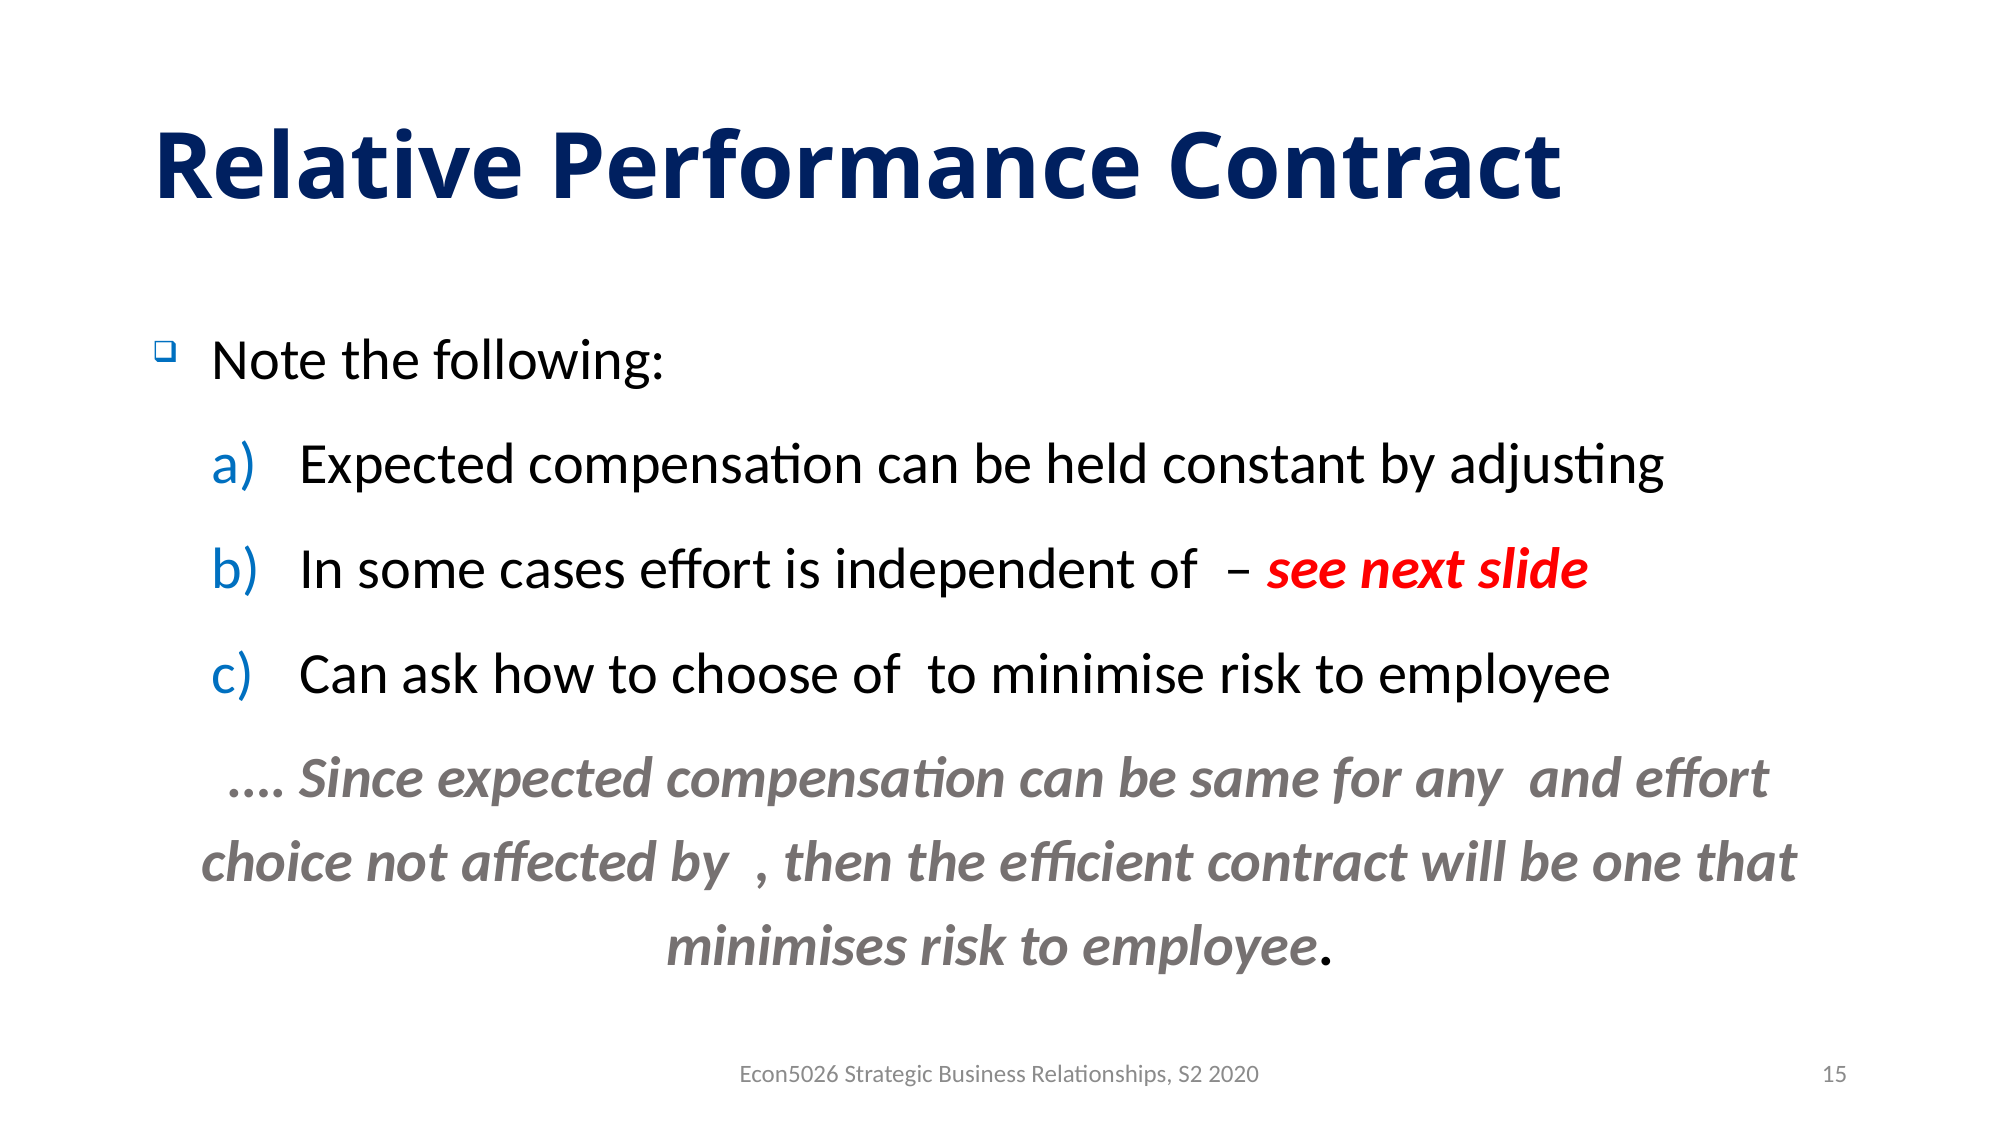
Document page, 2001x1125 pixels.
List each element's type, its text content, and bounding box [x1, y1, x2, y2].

slide_number 15 [1412, 1042, 1863, 1103]
footer Econ5026 Strategic Business Relationships, S2 2020 [662, 1042, 1338, 1103]
title Relative Performance Contract [137, 59, 1863, 278]
